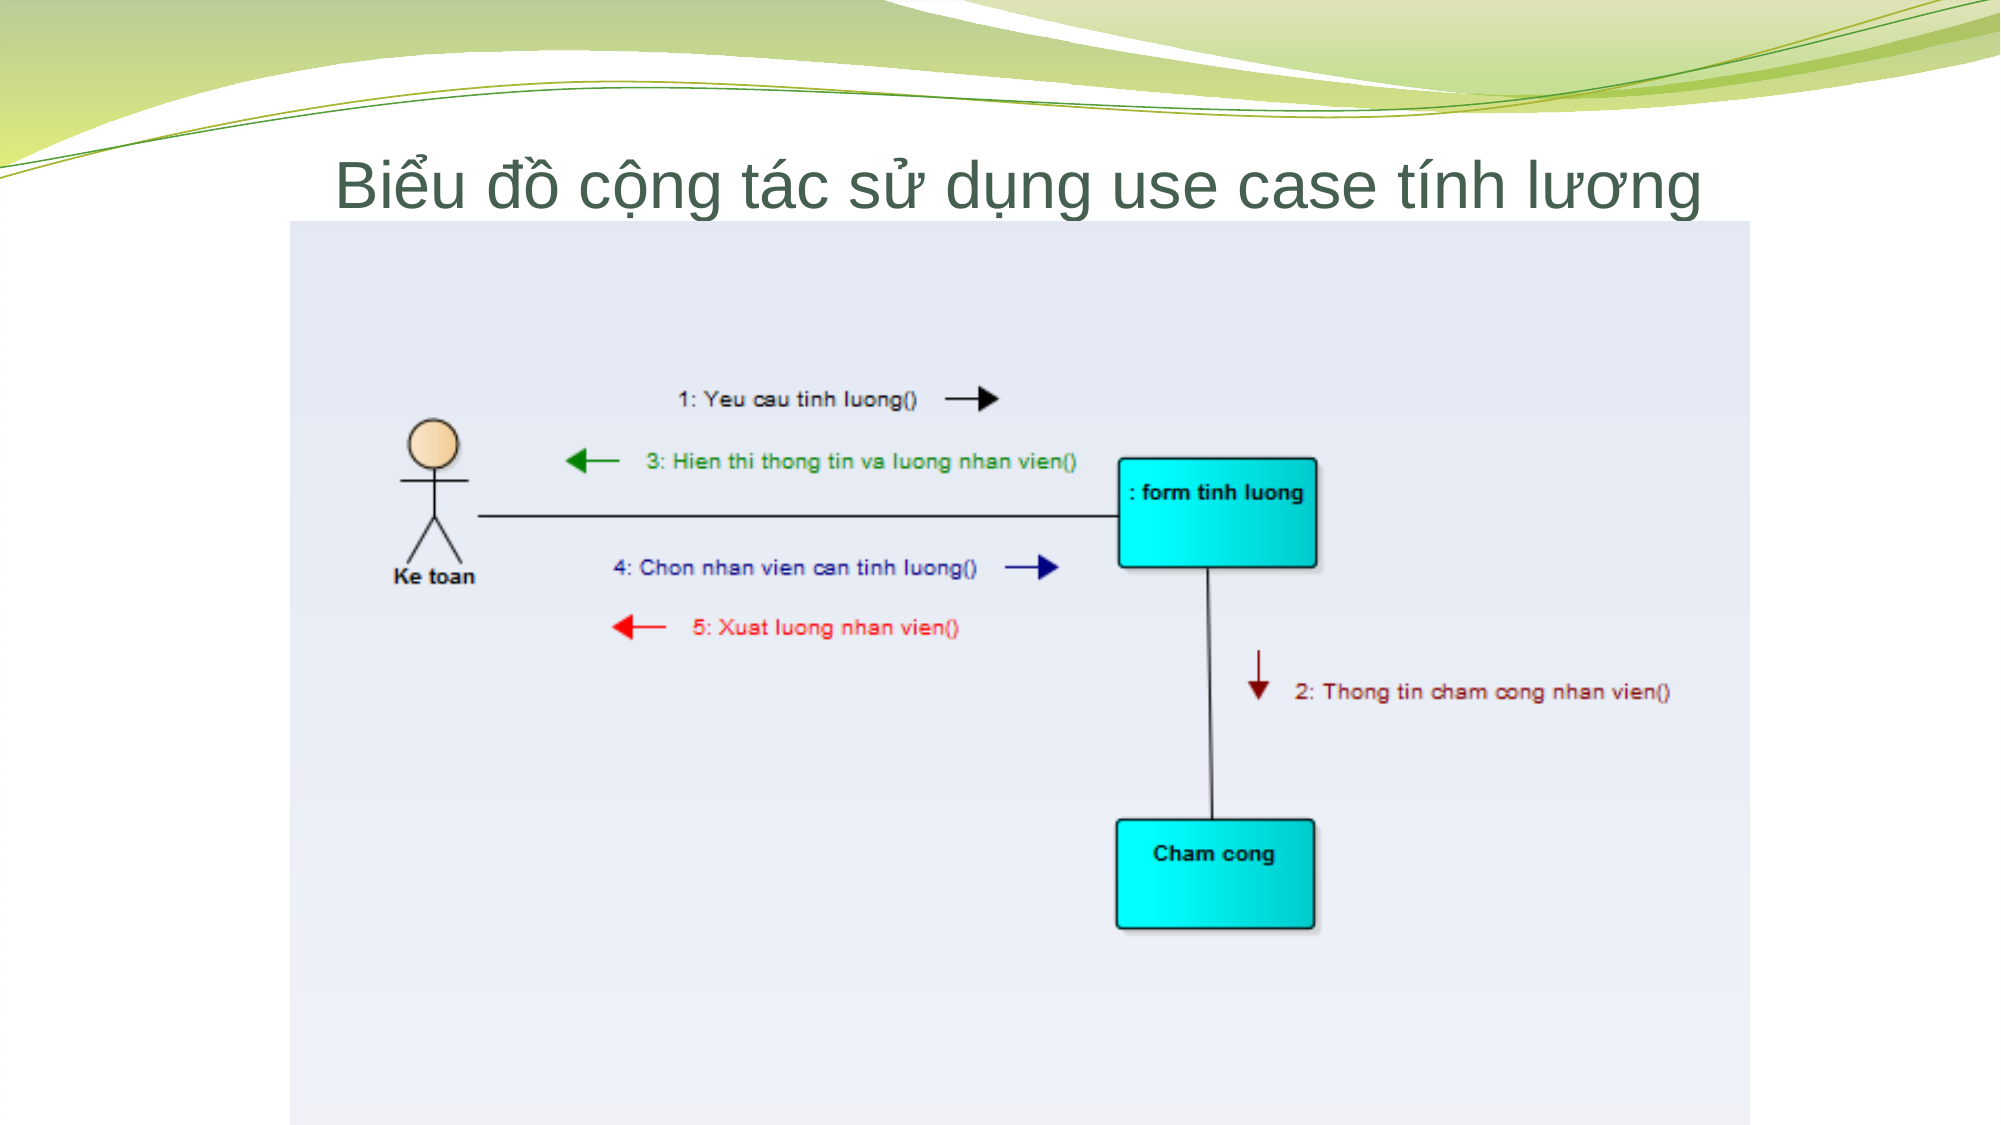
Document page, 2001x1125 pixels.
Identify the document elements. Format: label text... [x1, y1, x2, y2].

title Biểu đồ cộng tác sử dụng use case tính lương [119, 34, 1920, 222]
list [290, 221, 1750, 1125]
